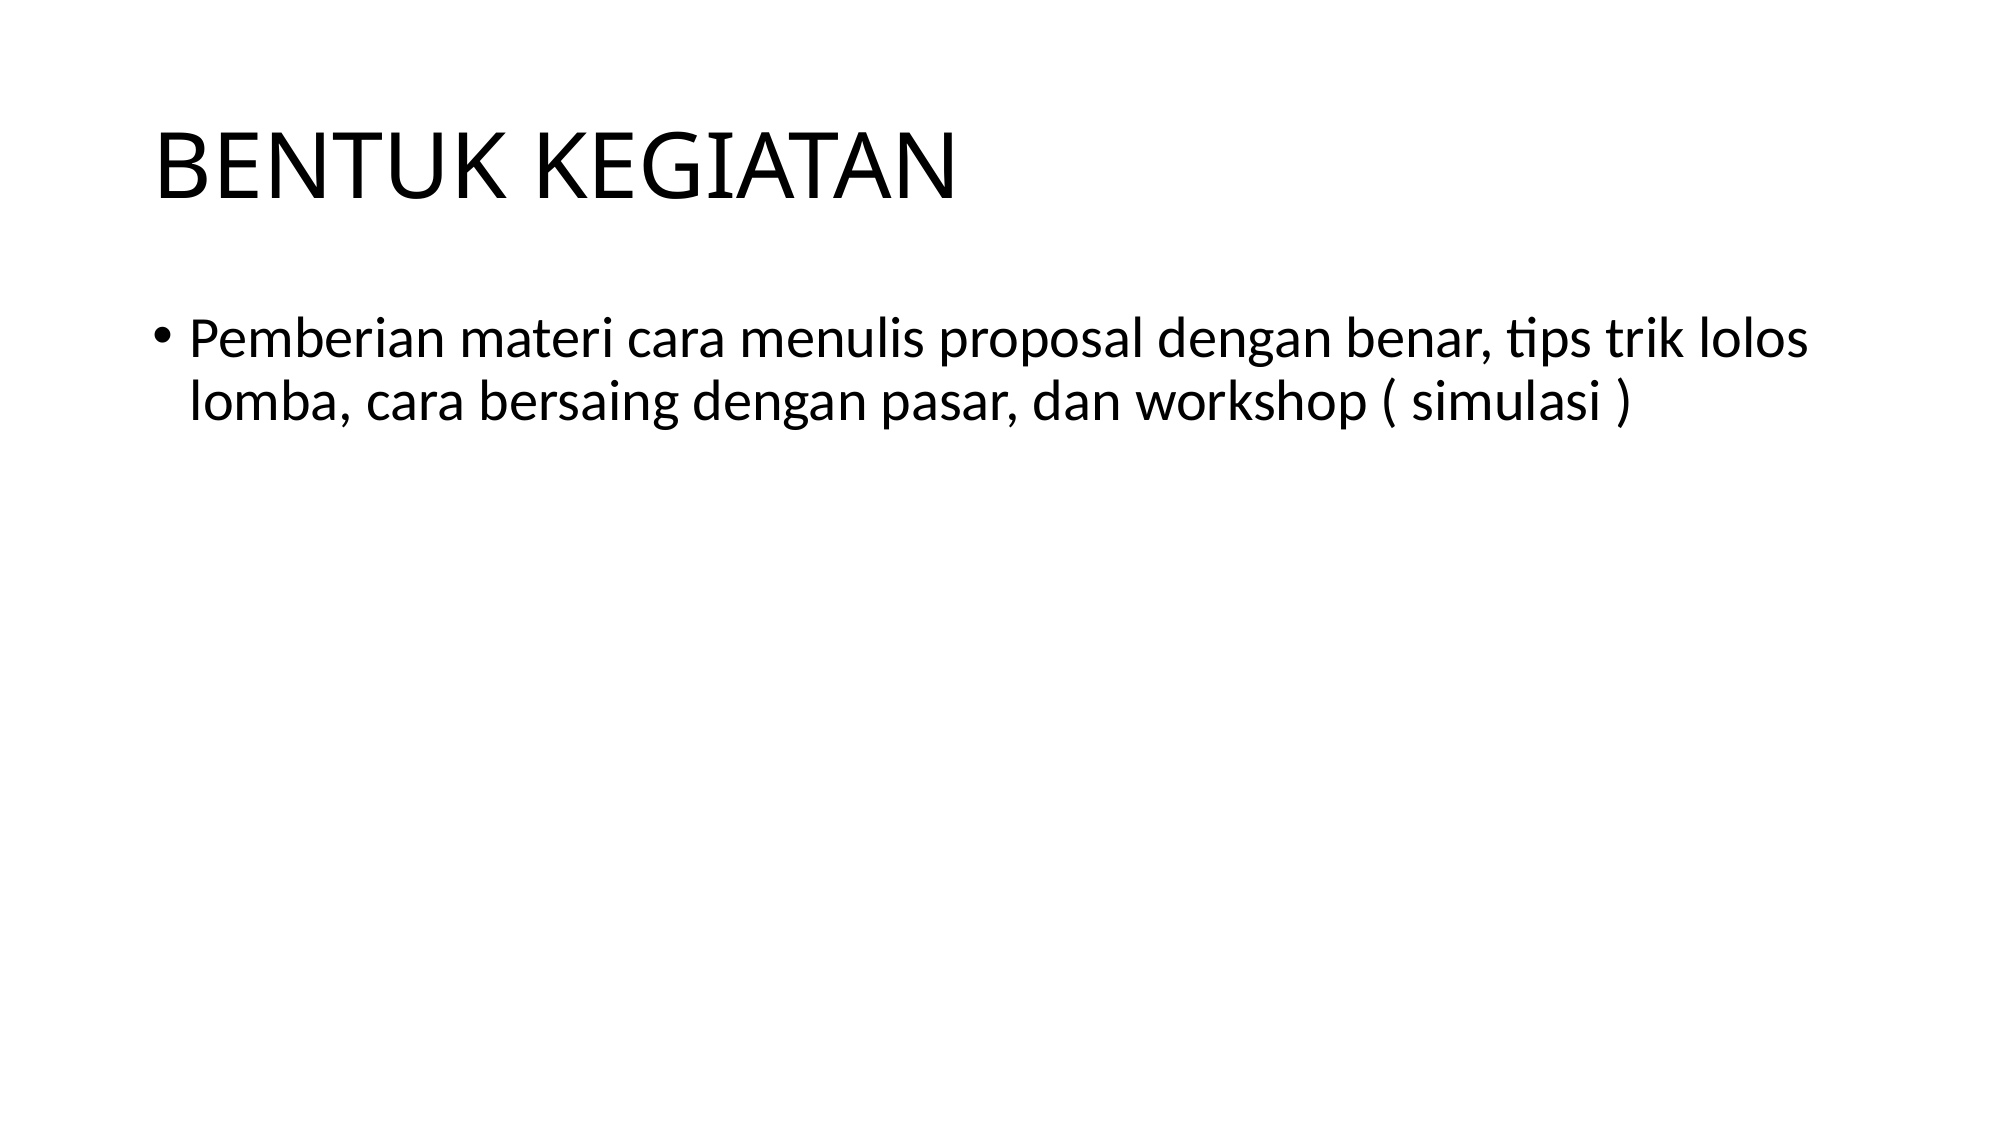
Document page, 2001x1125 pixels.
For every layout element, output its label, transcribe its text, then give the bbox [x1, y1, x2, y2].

title BENTUK KEGIATAN [137, 59, 1863, 278]
list Pemberian materi cara menulis proposal dengan benar, tips trik lolos lomba, cara bersaing dengan pasar, dan workshop ( simulasi ) [137, 299, 1863, 1014]
